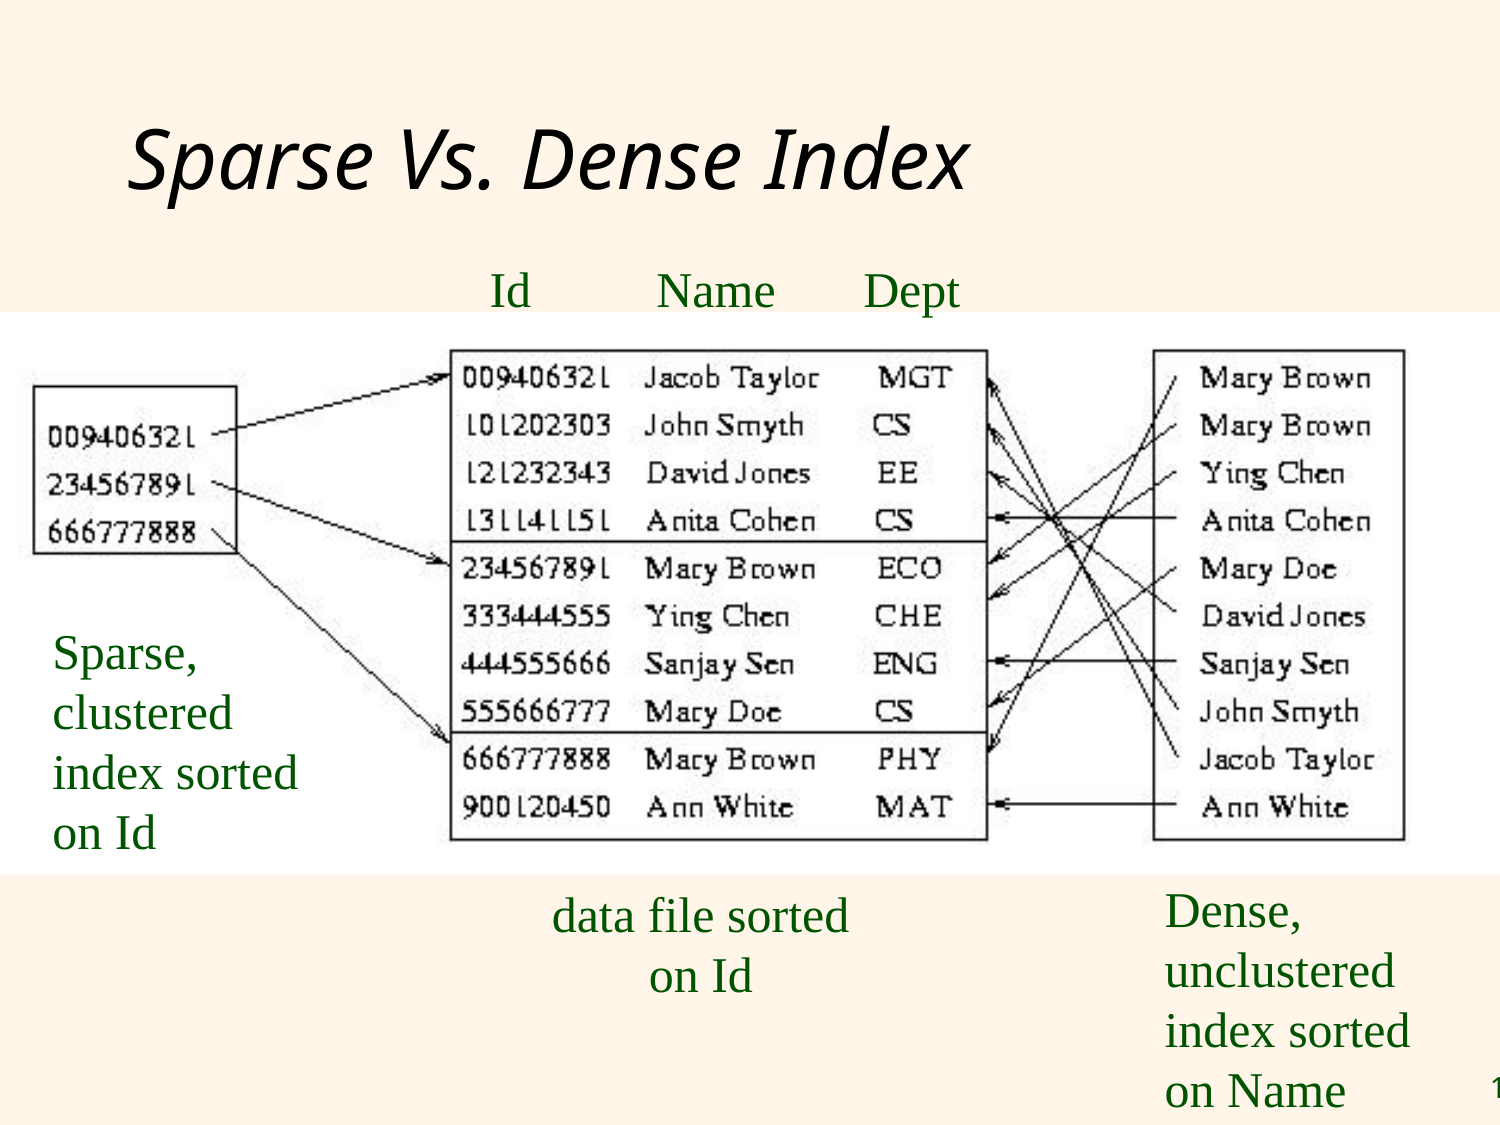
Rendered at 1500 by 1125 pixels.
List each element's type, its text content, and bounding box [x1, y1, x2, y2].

text_box Dense, unclustered index sorted on Name [1149, 883, 1426, 1125]
text_box Id Name Dept [474, 249, 976, 310]
text_box data file sorted on Id [537, 883, 865, 1010]
title Sparse Vs. Dense Index [112, 62, 1388, 250]
picture [0, 312, 1500, 875]
